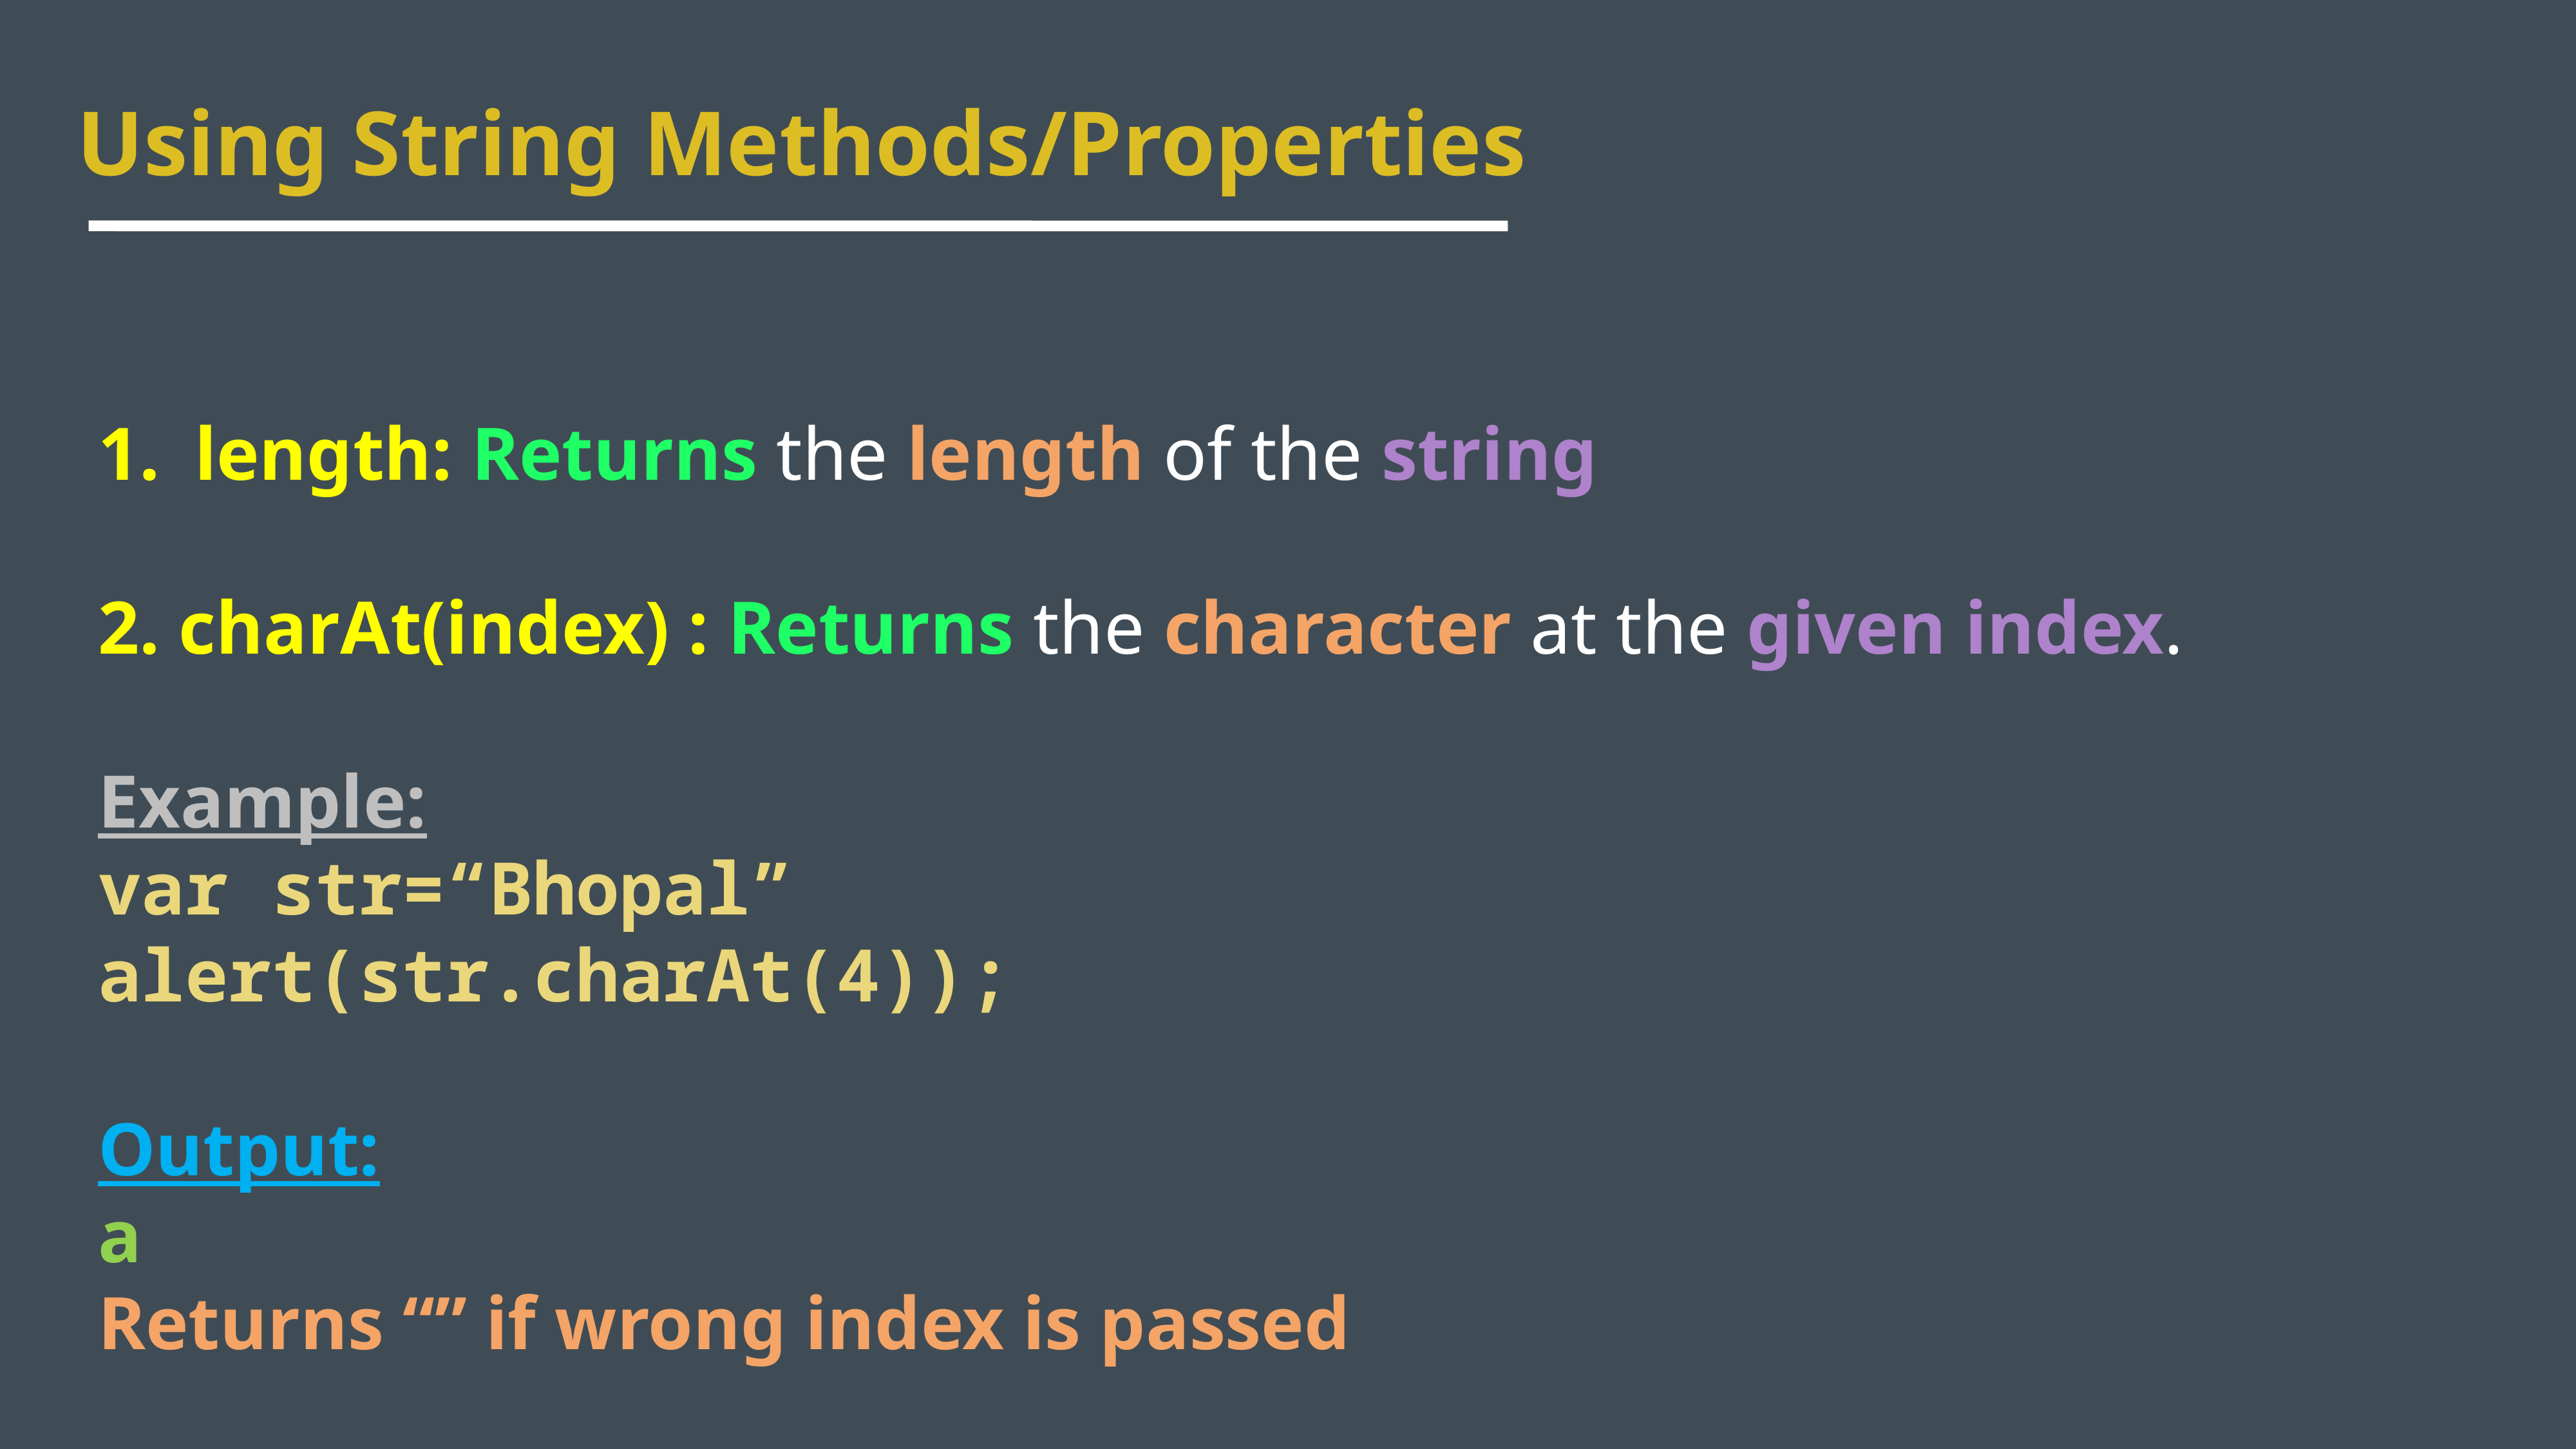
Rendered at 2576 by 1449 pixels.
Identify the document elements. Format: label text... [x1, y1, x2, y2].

text_box Using String Methods/Properties [68, 82, 1537, 198]
text_box length: Returns the length of the string 2. charAt(index) : Returns the character at the given index. Example: var str=“Bhopal” alert(str.charAt(4)); Output: a Returns “” if wrong index is passed [88, 402, 2470, 1449]
